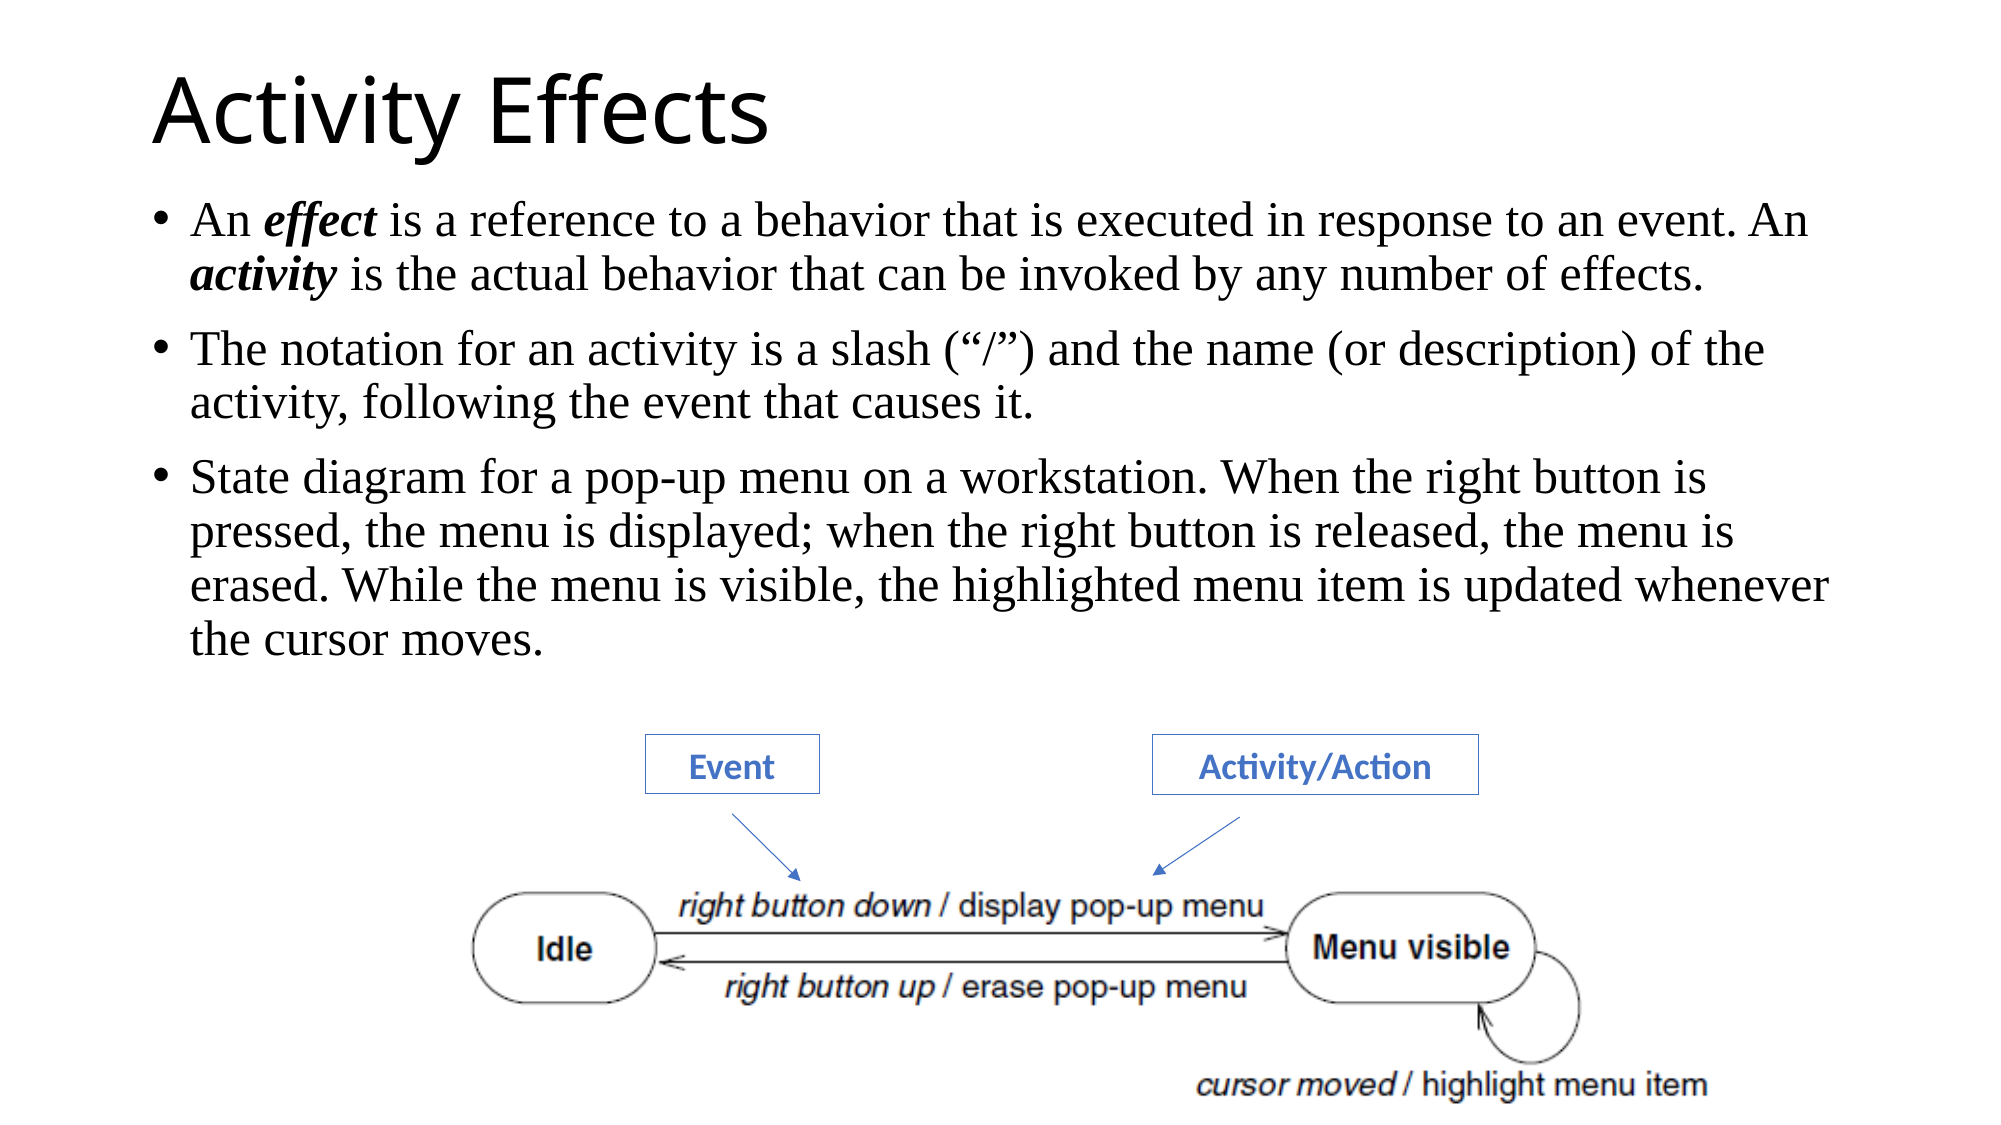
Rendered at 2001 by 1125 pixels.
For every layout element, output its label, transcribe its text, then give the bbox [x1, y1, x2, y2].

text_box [1152, 816, 1240, 876]
list An effect is a reference to a behavior that is executed in response to an event. An activity is the actual behavior that can be invoked by any number of effects. The notation for an activity is a slash (“/”) and the name (or description) of the activity, following the event that causes it. State diagram for a pop-up menu on a workstation. When the right button is pressed, the menu is displayed; when the right button is released, the menu is erased. While the menu is visible, the highlighted menu item is updated whenever the cursor moves. [137, 185, 1863, 1014]
text_box Event [645, 734, 820, 794]
title Activity Effects [137, 59, 1863, 185]
text_box Activity/Action [1152, 734, 1479, 795]
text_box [732, 813, 801, 882]
picture [448, 846, 1742, 1125]
